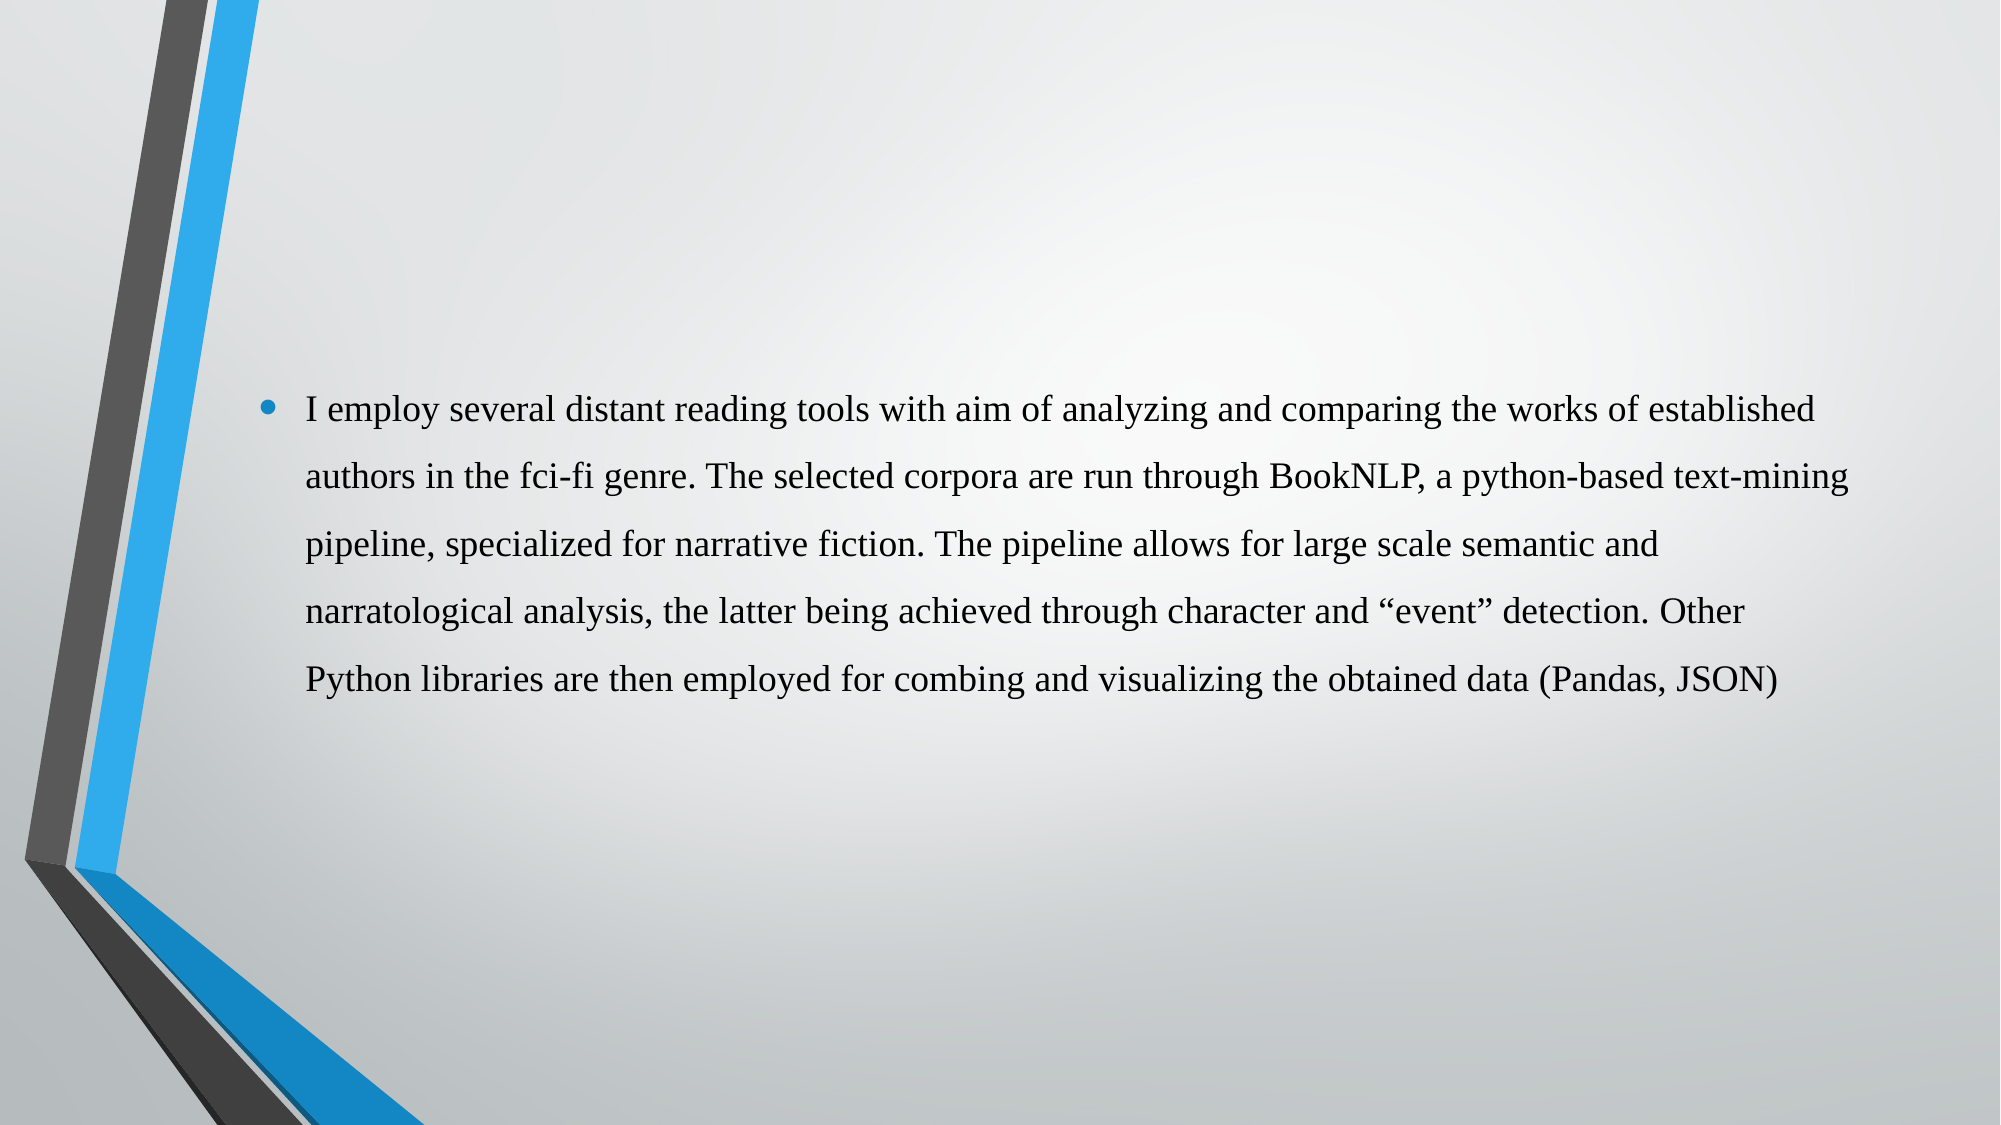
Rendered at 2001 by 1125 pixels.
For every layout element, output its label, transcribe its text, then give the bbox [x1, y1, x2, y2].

list I employ several distant reading tools with aim of analyzing and comparing the works of established authors in the fci-fi genre. The selected corpora are run through BookNLP, a python-based text-mining pipeline, specialized for narrative fiction. The pipeline allows for large scale semantic and narratological analysis, the latter being achieved through character and “event” detection. Other Python libraries are then employed for combing and visualizing the obtained data (Pandas, JSON) [243, 110, 1875, 950]
